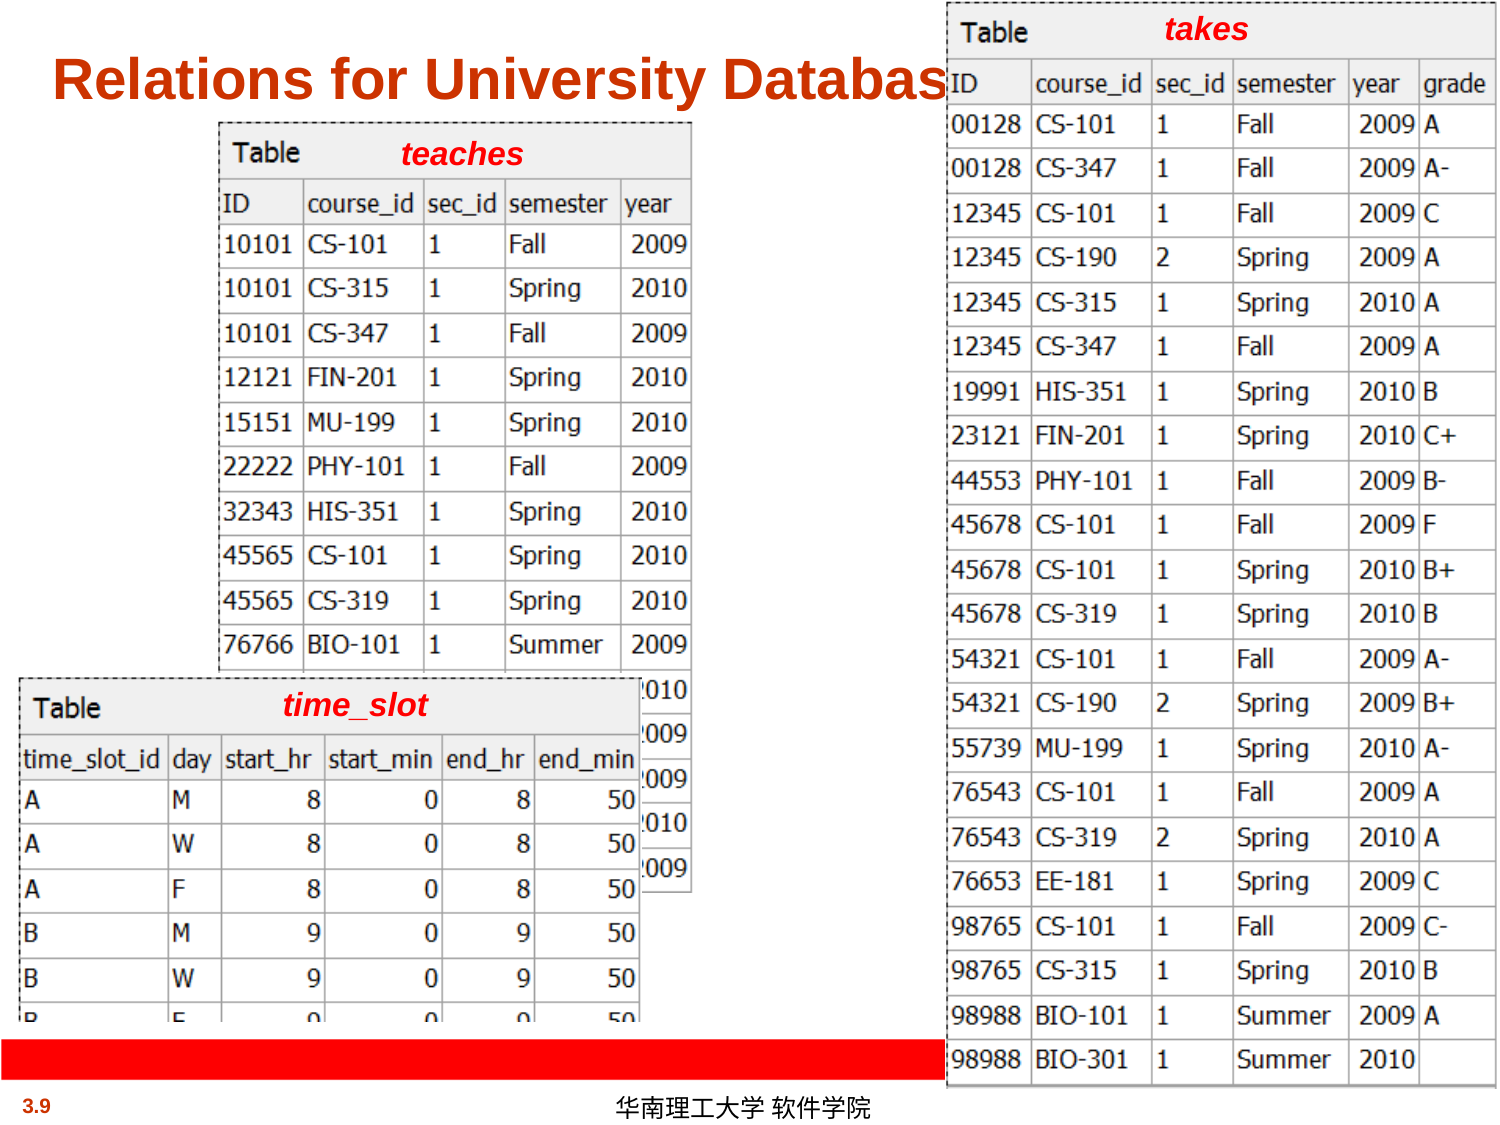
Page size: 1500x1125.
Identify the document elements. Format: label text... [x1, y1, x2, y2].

picture [0, 1038, 945, 1083]
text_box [16, 672, 643, 1022]
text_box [216, 119, 698, 893]
title Relations for University Database [37, 18, 939, 120]
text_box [945, 0, 1500, 1090]
